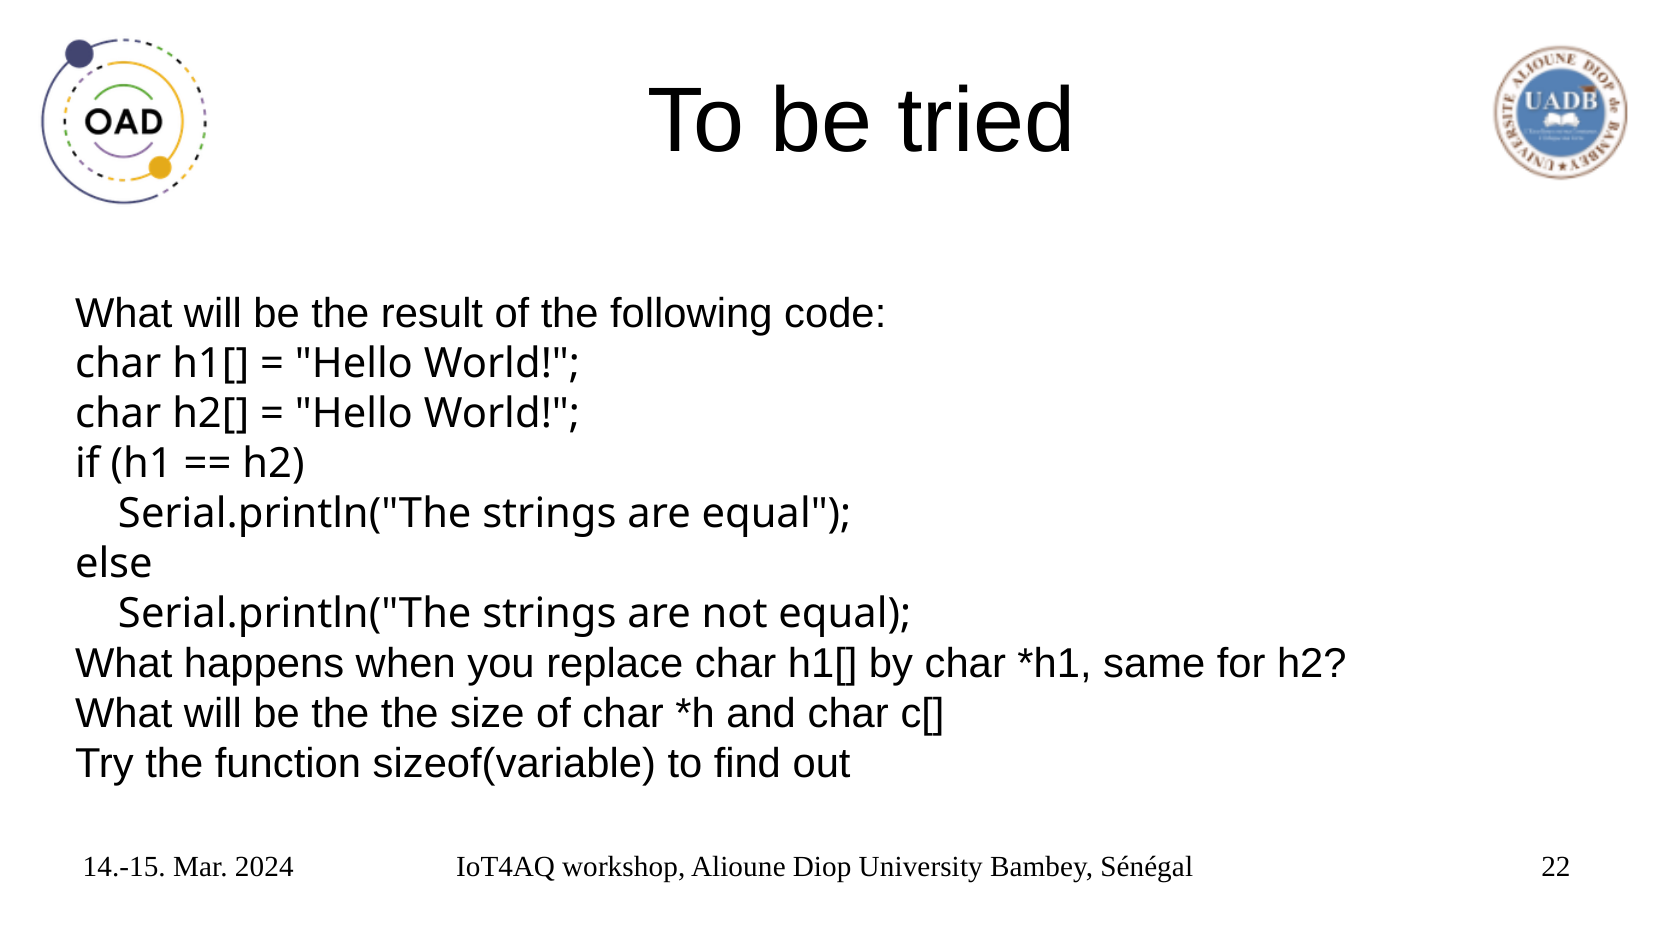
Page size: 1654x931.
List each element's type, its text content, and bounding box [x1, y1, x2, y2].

picture [1482, 37, 1641, 188]
picture [0, 24, 242, 225]
title To be tried [278, 37, 1446, 193]
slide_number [82, 847, 375, 912]
slide_number 22 [1275, 847, 1571, 912]
footer IoT4AQ workshop, Alioune Diop University Bambey, Sénégal [375, 847, 1275, 912]
list What will be the result of the following code: char h1[] = "Hello World!"; char h2[] = "Hello World!"; if (h1 == h2) Serial.println("The strings are equal"); else Serial.println("The strings are not equal); What happens when you replace char h1[] by char *h1, same for h2? What will be the the size of char *h and char c[] Try the function sizeof(variable) to find out [75, 285, 1564, 825]
